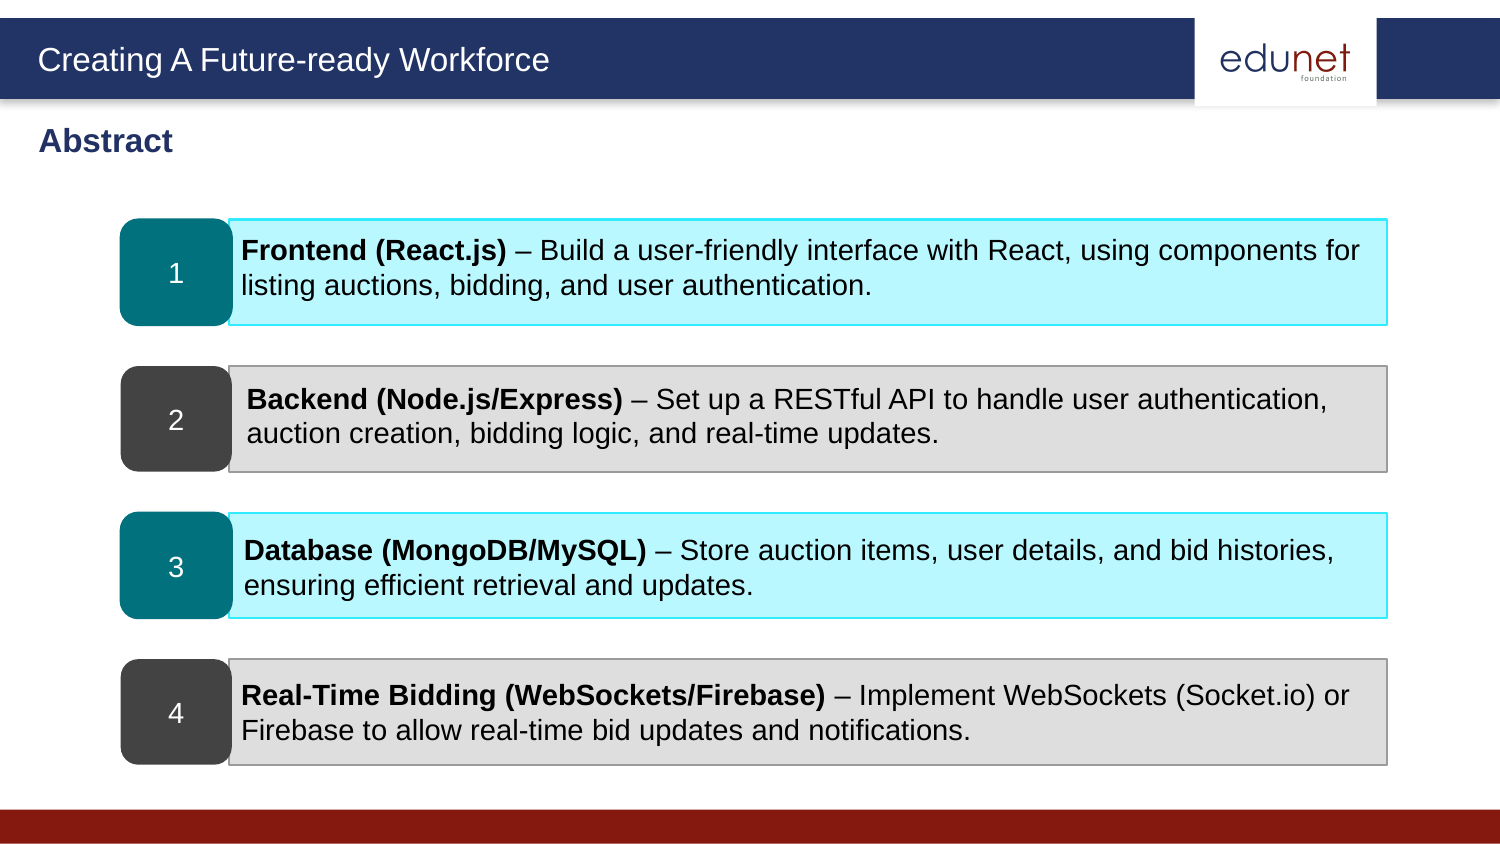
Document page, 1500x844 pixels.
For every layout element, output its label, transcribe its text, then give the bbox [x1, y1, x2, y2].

text_box Abstract [23, 112, 750, 167]
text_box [120, 219, 1388, 765]
picture [1215, 38, 1356, 86]
